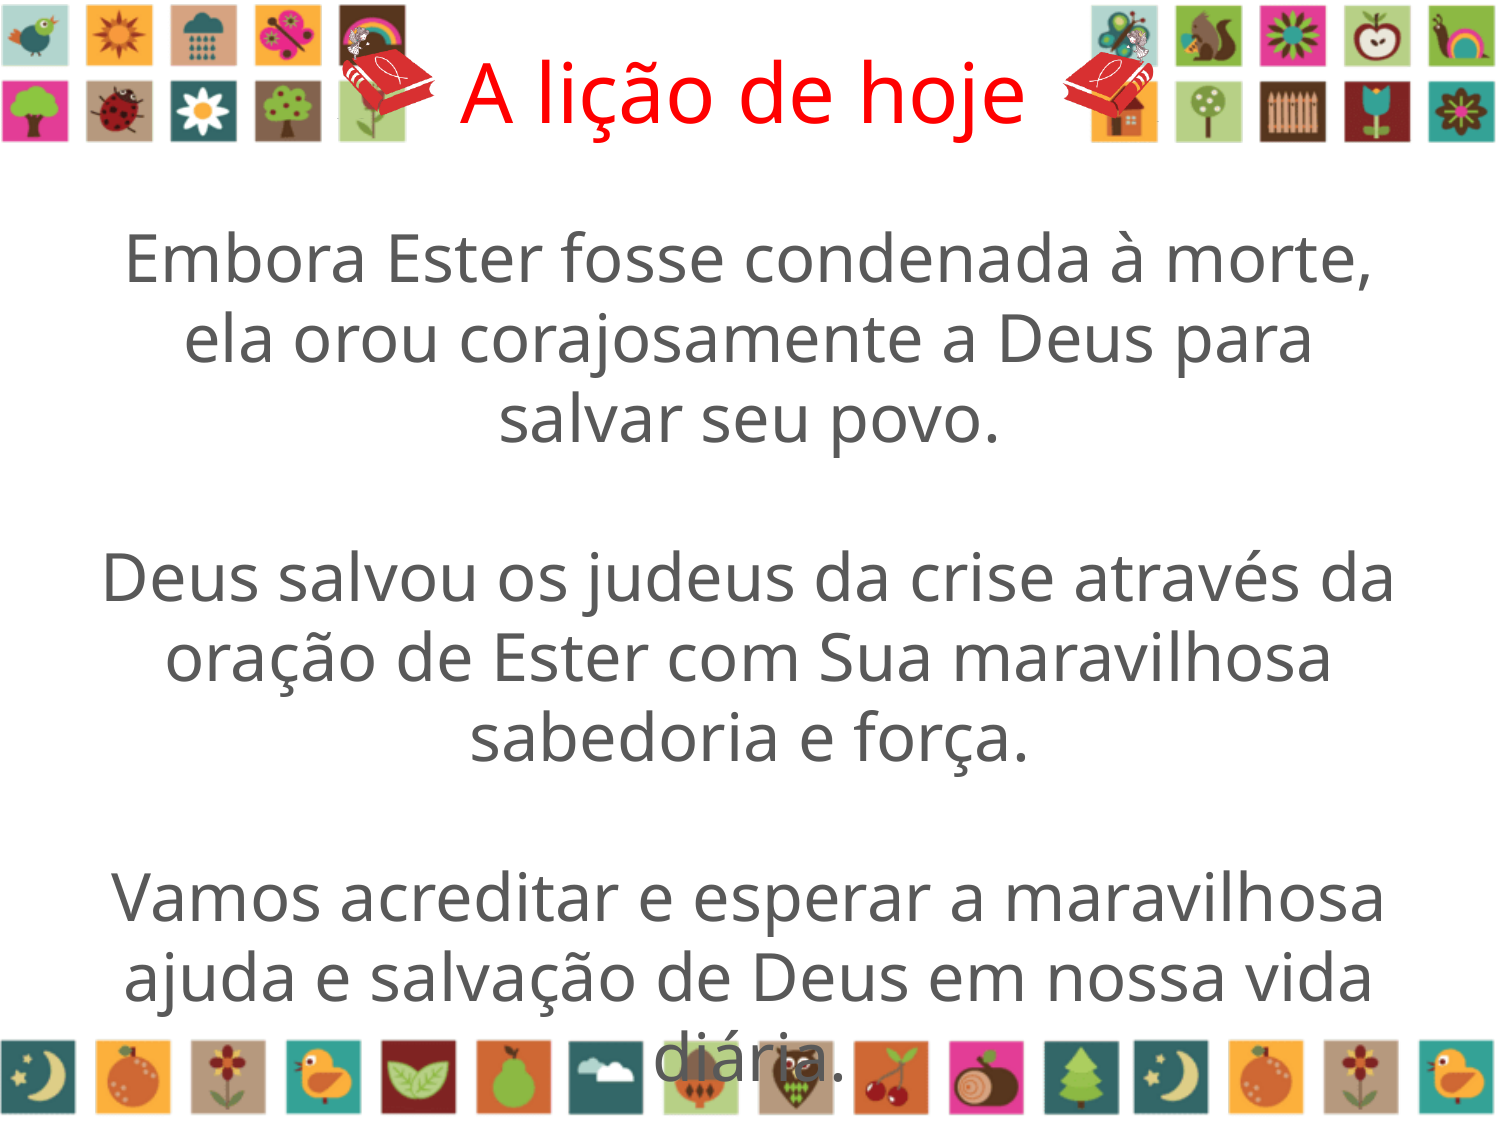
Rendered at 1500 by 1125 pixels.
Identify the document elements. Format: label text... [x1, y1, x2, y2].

picture [0, 3, 467, 150]
picture [1031, 3, 1500, 150]
text_box A lição de hoje [424, 32, 1077, 148]
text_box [0, 1028, 1500, 1118]
text_box Embora Ester fosse condenada à morte, ela orou corajosamente a Deus para salvar seu povo. Deus salvou os judeus da crise através da oração de Ester com Sua maravilhosa sabedoria e força. Vamos acreditar e esperar a maravilhosa ajuda e salvação de Deus em nossa vida diária. [76, 208, 1424, 1027]
